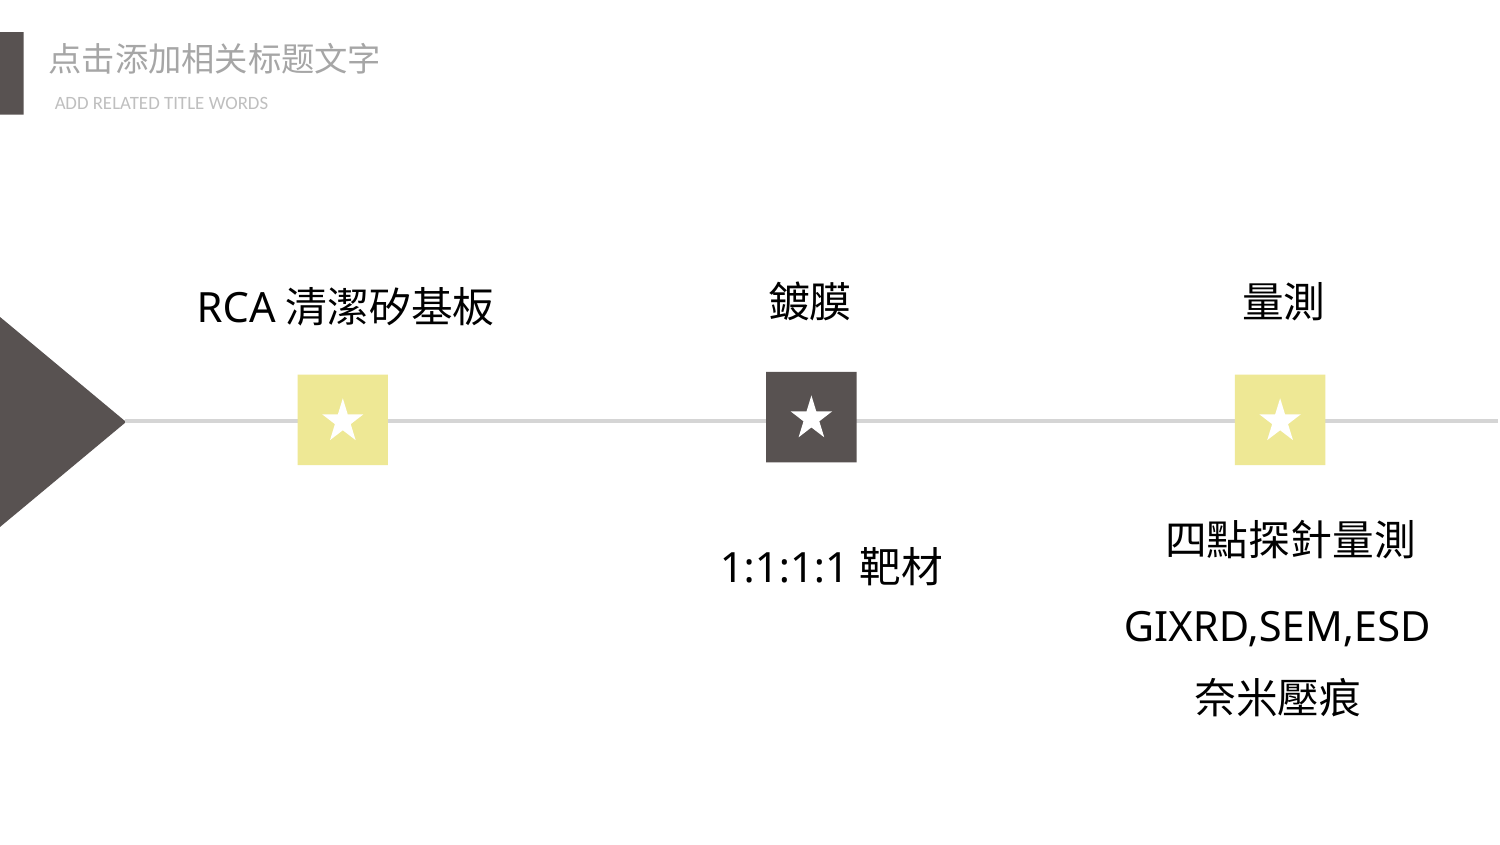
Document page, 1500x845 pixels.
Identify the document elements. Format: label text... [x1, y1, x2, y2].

text_box RCA清潔矽基板 [181, 272, 530, 338]
text_box 鍍膜 [753, 268, 892, 334]
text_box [1234, 374, 1326, 466]
text_box [861, 419, 1229, 423]
text_box [393, 419, 760, 423]
text_box [1331, 419, 1498, 423]
text_box [0, 315, 128, 529]
text_box 量測 [1227, 268, 1366, 334]
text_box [765, 371, 857, 463]
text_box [297, 374, 389, 466]
text_box [125, 419, 292, 423]
text_box 四點探針量測 [1150, 506, 1443, 572]
text_box GIXRD,SEM,ESD [1108, 592, 1452, 657]
text_box 1:1:1:1靶材 [705, 532, 977, 598]
text_box 奈米壓痕 [1179, 664, 1472, 729]
